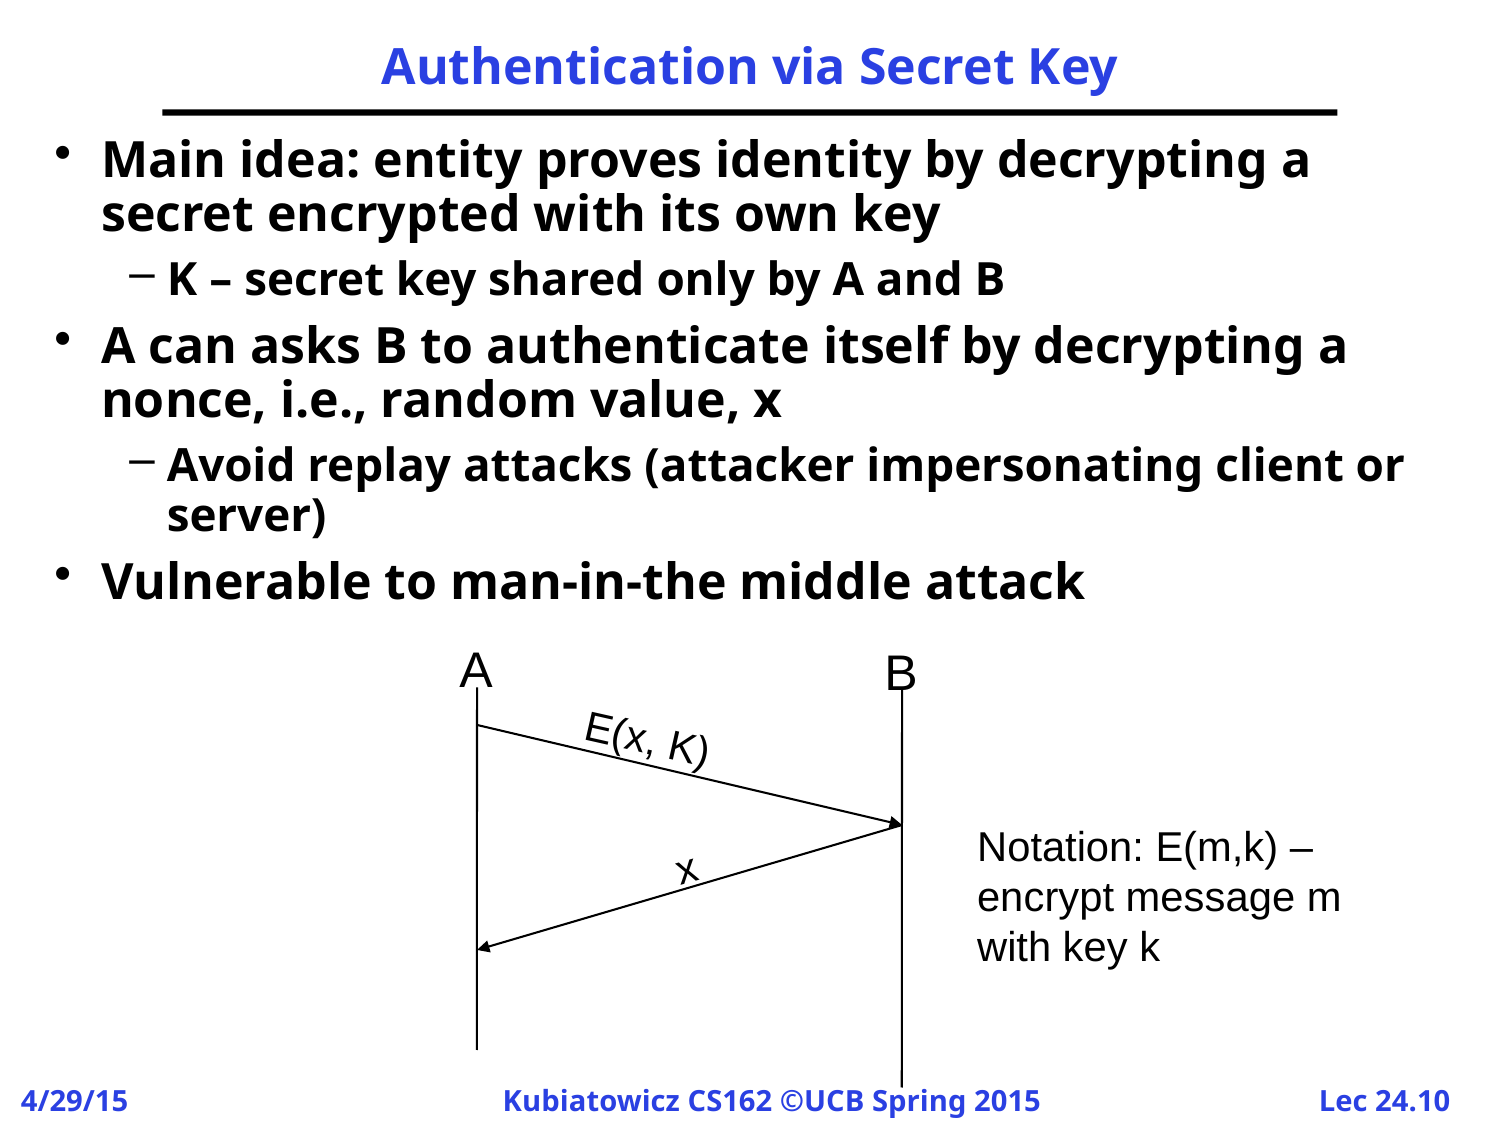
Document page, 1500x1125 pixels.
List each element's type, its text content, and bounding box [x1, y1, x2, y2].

text_box B [869, 632, 933, 708]
text_box A [444, 630, 508, 705]
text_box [476, 704, 903, 824]
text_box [455, 824, 903, 951]
title Authentication via Secret Key [162, 24, 1338, 113]
text_box Notation: E(m,k) – encrypt message m with key k [962, 812, 1413, 1023]
list Main idea: entity proves identity by decrypting a secret encrypted with its own key K – secret key shared only by A and B A can asks B to authenticate itself by decrypting a nonce, i.e., random value, x Avoid replay attacks (attacker impersonating client or server) Vulnerable to man-in-the middle attack [39, 127, 1463, 965]
